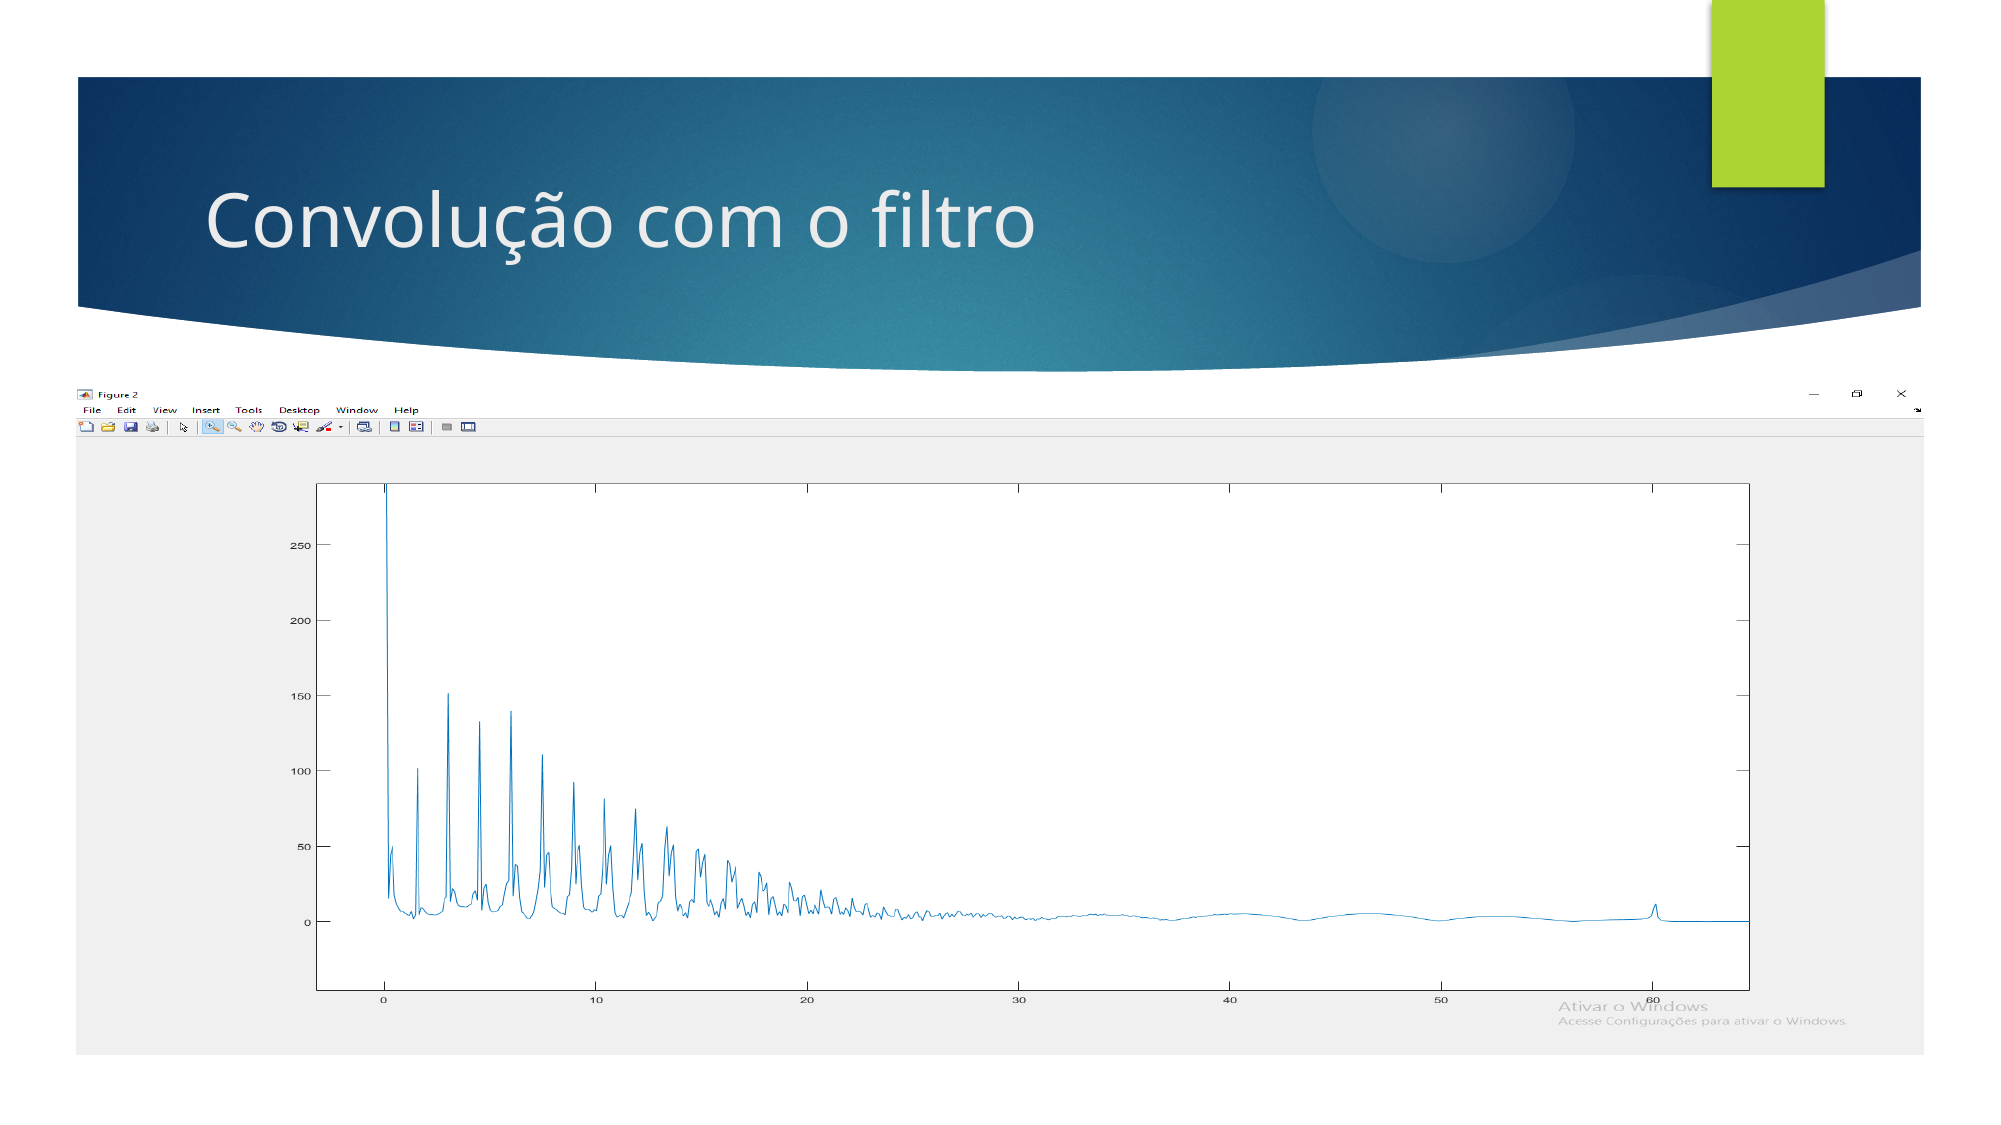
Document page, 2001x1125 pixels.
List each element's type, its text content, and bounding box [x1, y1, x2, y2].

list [75, 387, 1925, 1055]
title Convolução com o filtro [189, 159, 1627, 276]
